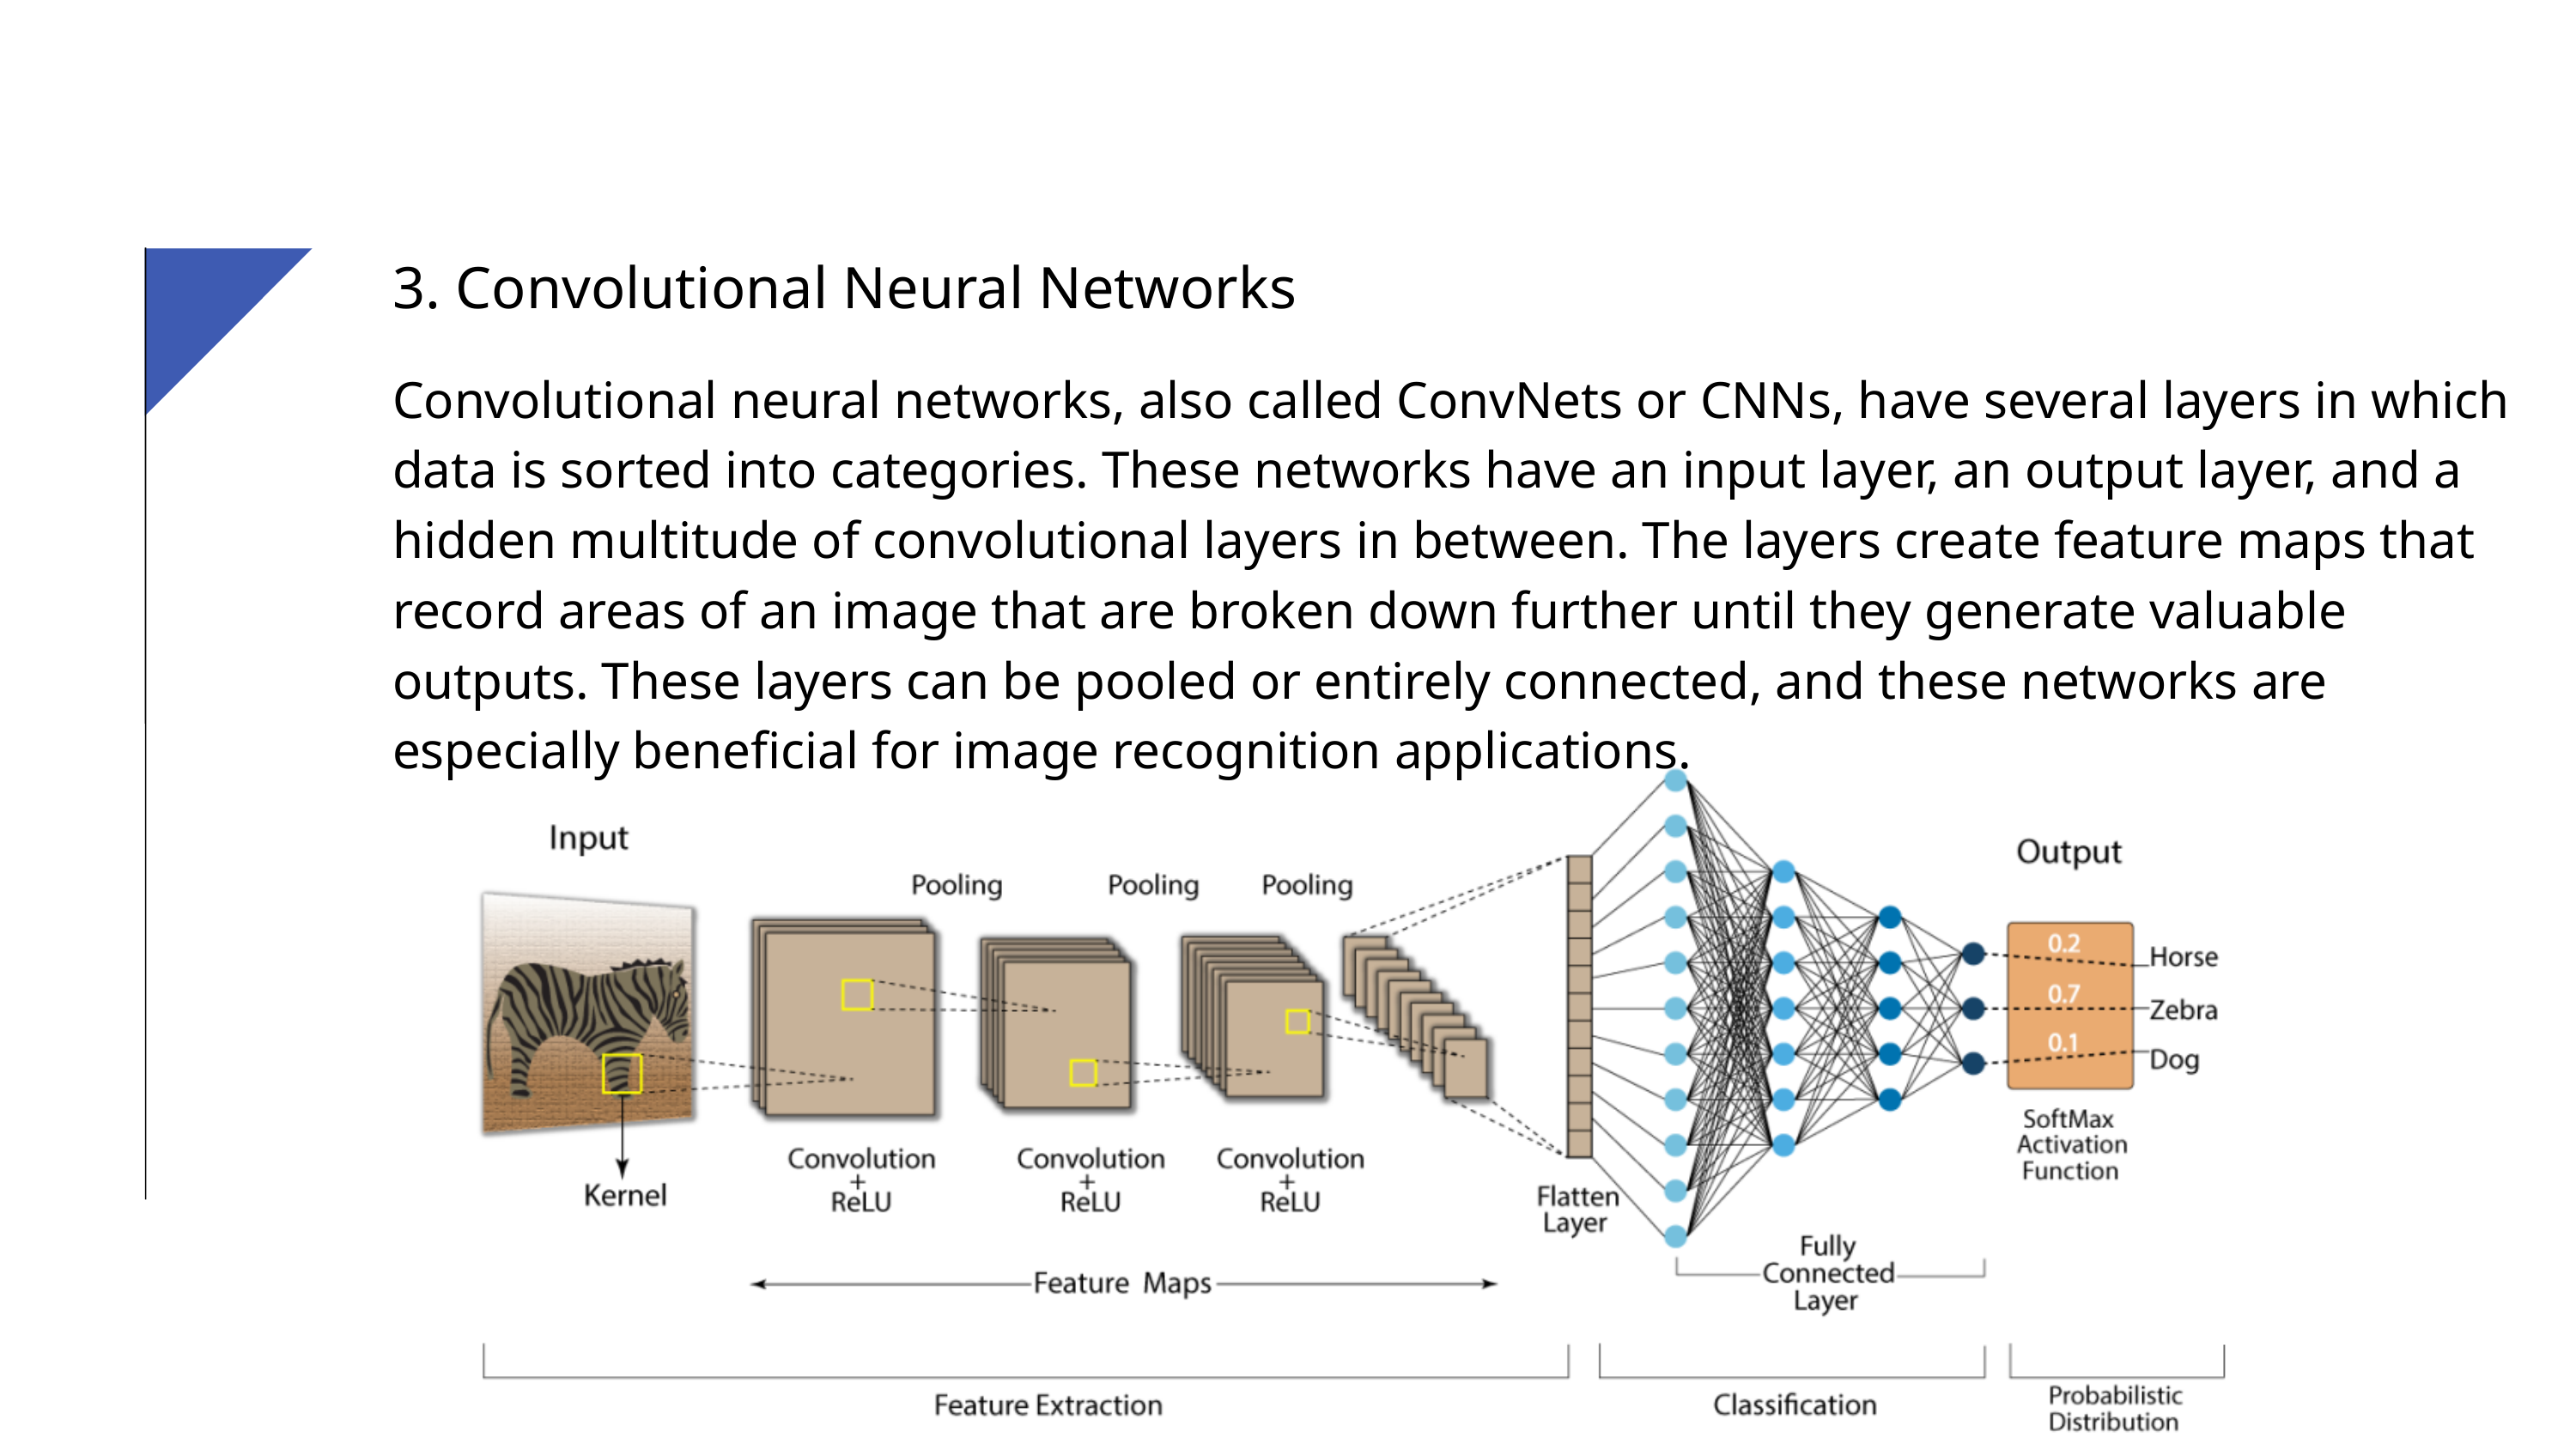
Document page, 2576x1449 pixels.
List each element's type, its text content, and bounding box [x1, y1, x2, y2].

text_box Convolutional neural networks, also called ConvNets or CNNs, have several layers in which data is sorted into categories. These networks have an input layer, an output layer, and a hidden multitude of convolutional layers in between. The layers create feature maps that record areas of an image that are broken down further until they generate valuable outputs. These layers can be pooled or entirely connected, and these networks are especially beneficial for image recognition applications. [392, 481, 2519, 779]
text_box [144, 248, 313, 416]
text_box 3. Convolutional Neural Networks [392, 239, 2576, 481]
picture [449, 724, 2260, 1449]
